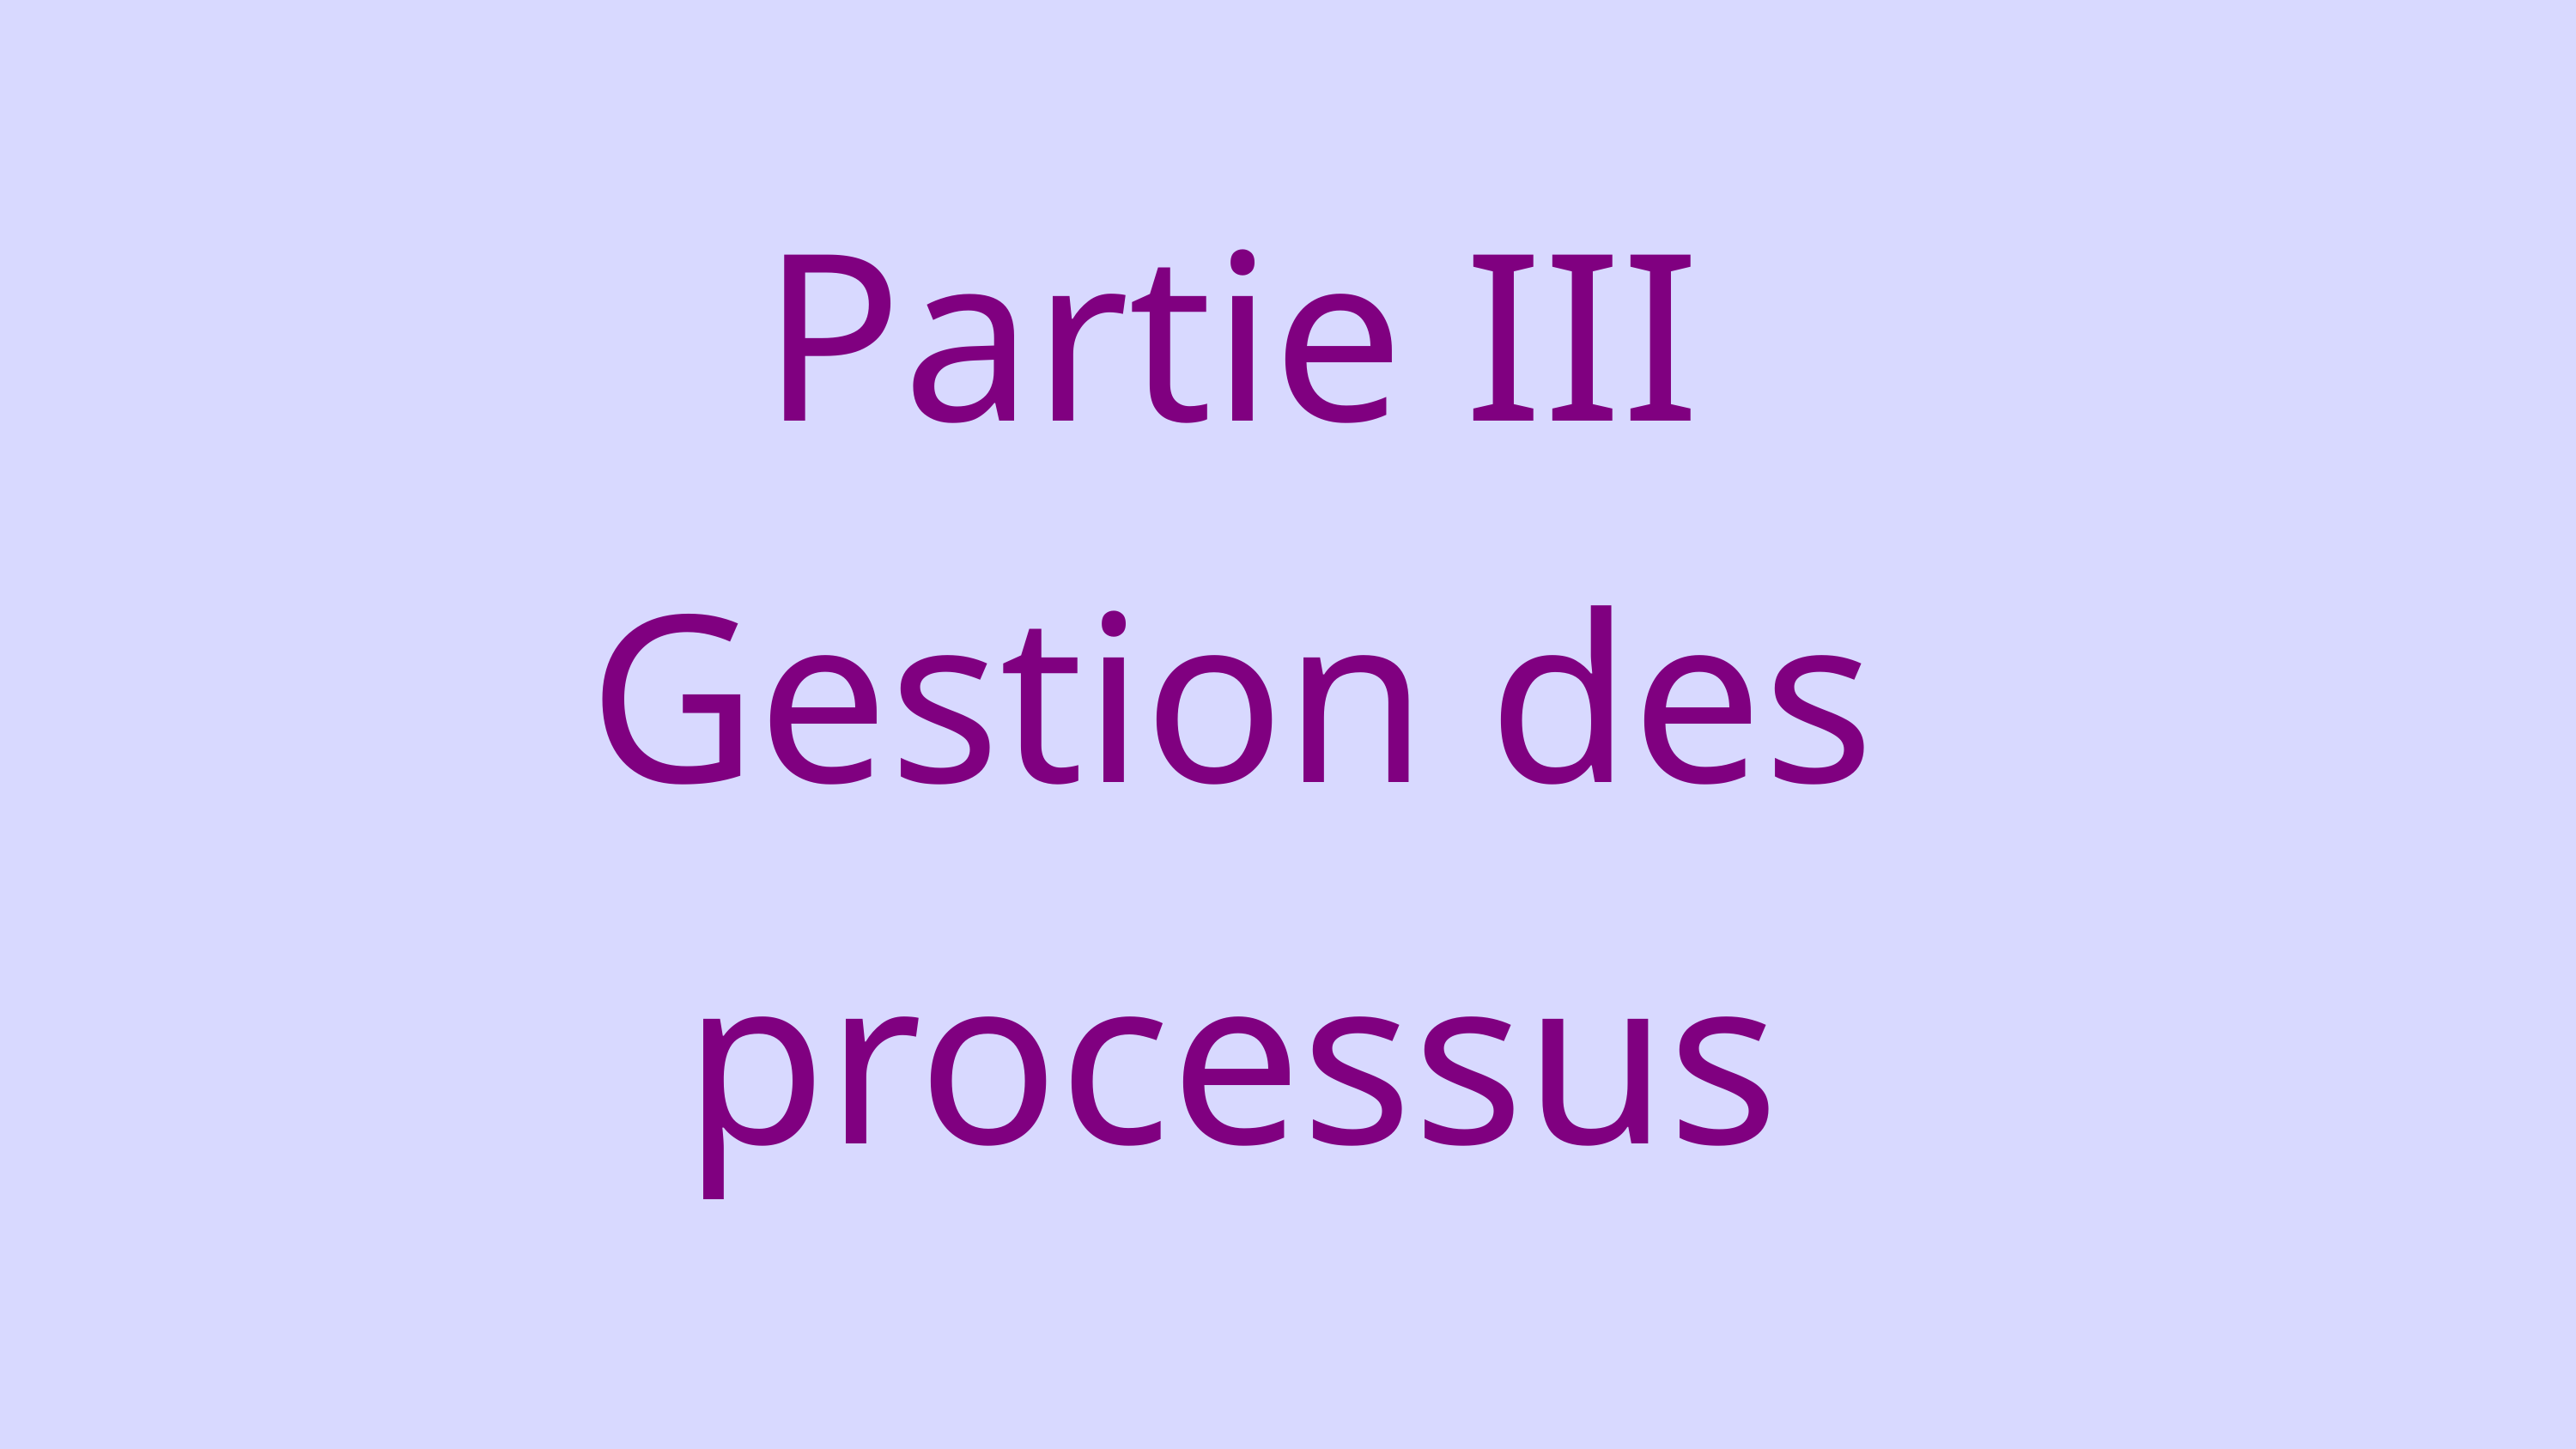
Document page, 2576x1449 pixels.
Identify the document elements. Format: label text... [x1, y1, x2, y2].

text_box Partie III Gestion des processus [144, 106, 2318, 1191]
